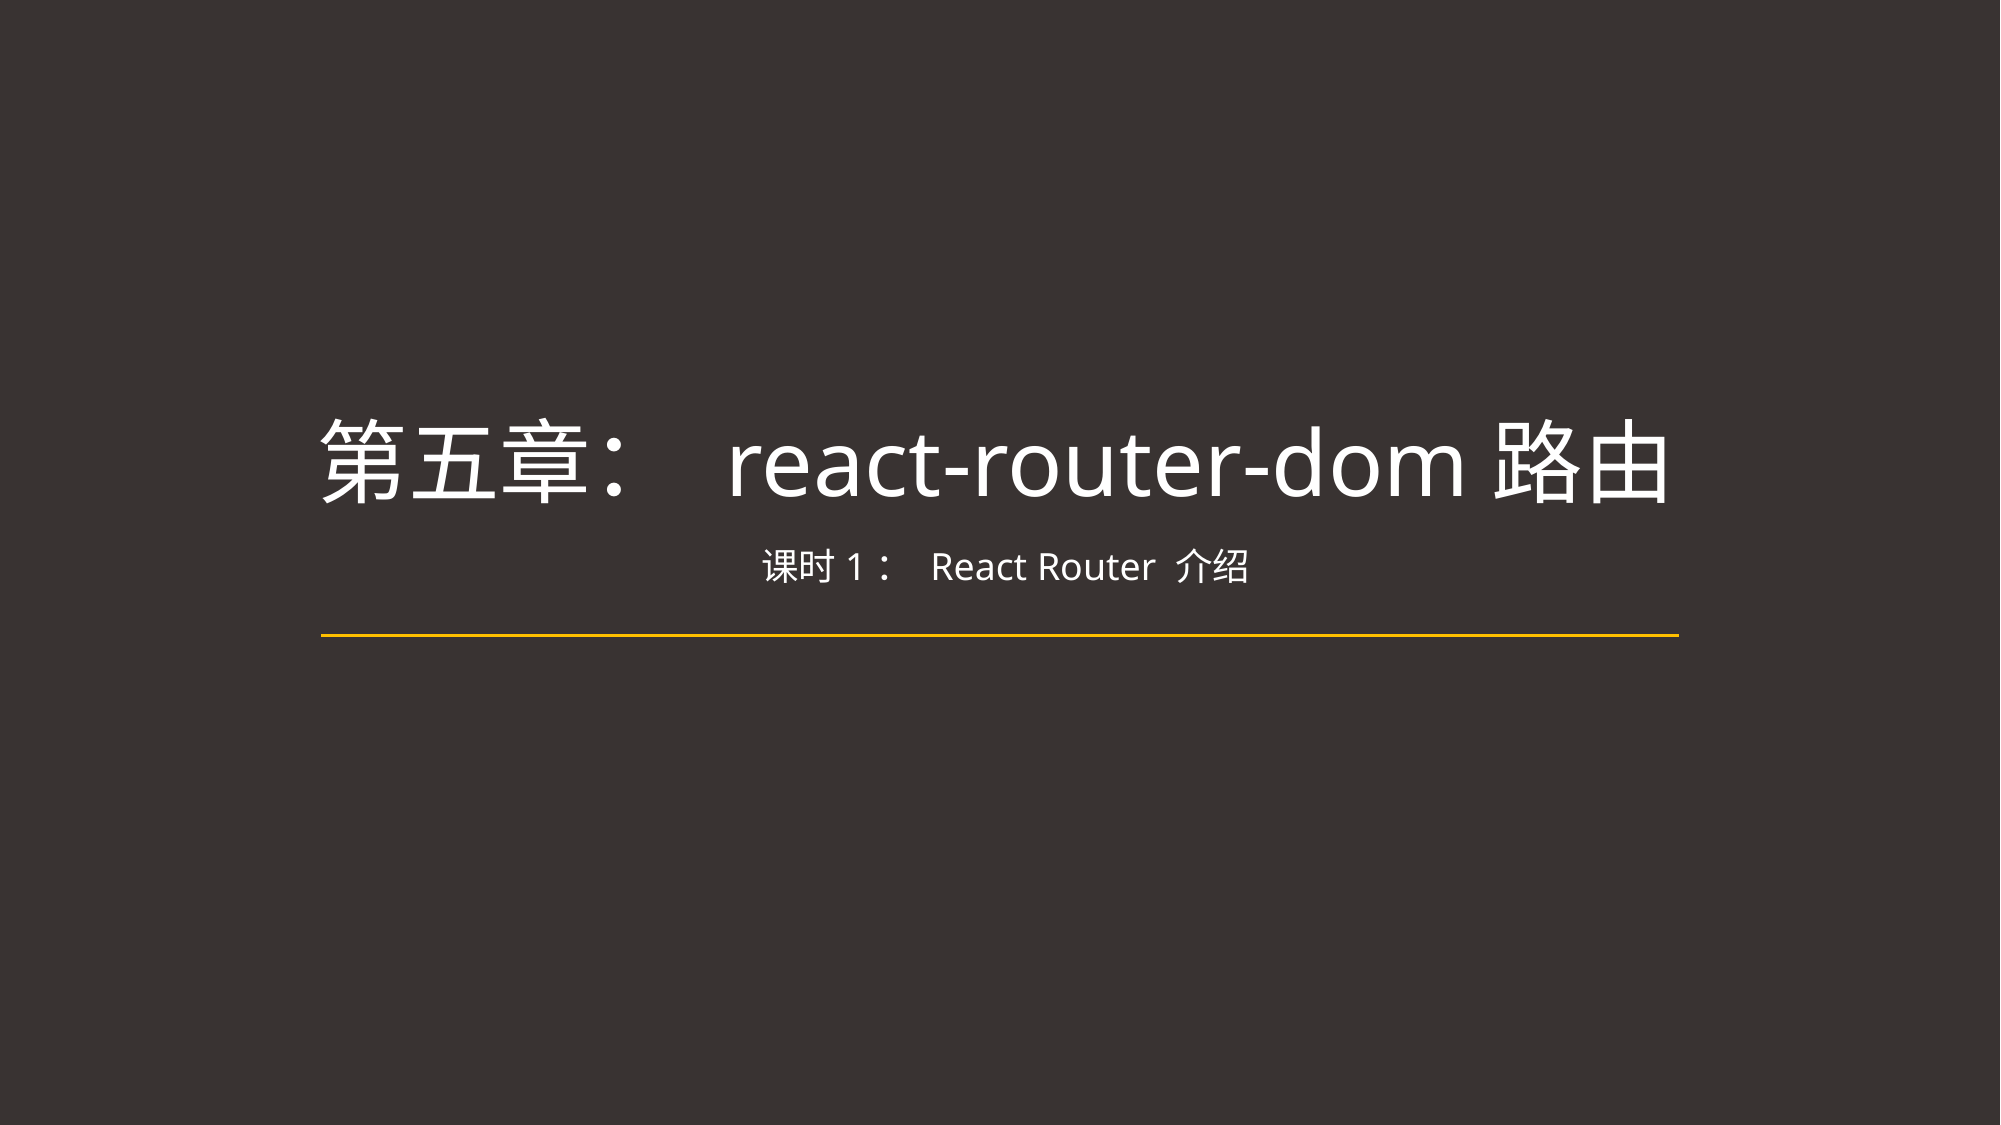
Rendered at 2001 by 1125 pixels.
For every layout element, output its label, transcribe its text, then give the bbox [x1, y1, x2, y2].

title 第五章： react-router-dom路由 [133, 389, 1859, 545]
text_box 课时1： React Router 介绍 [405, 535, 1606, 596]
